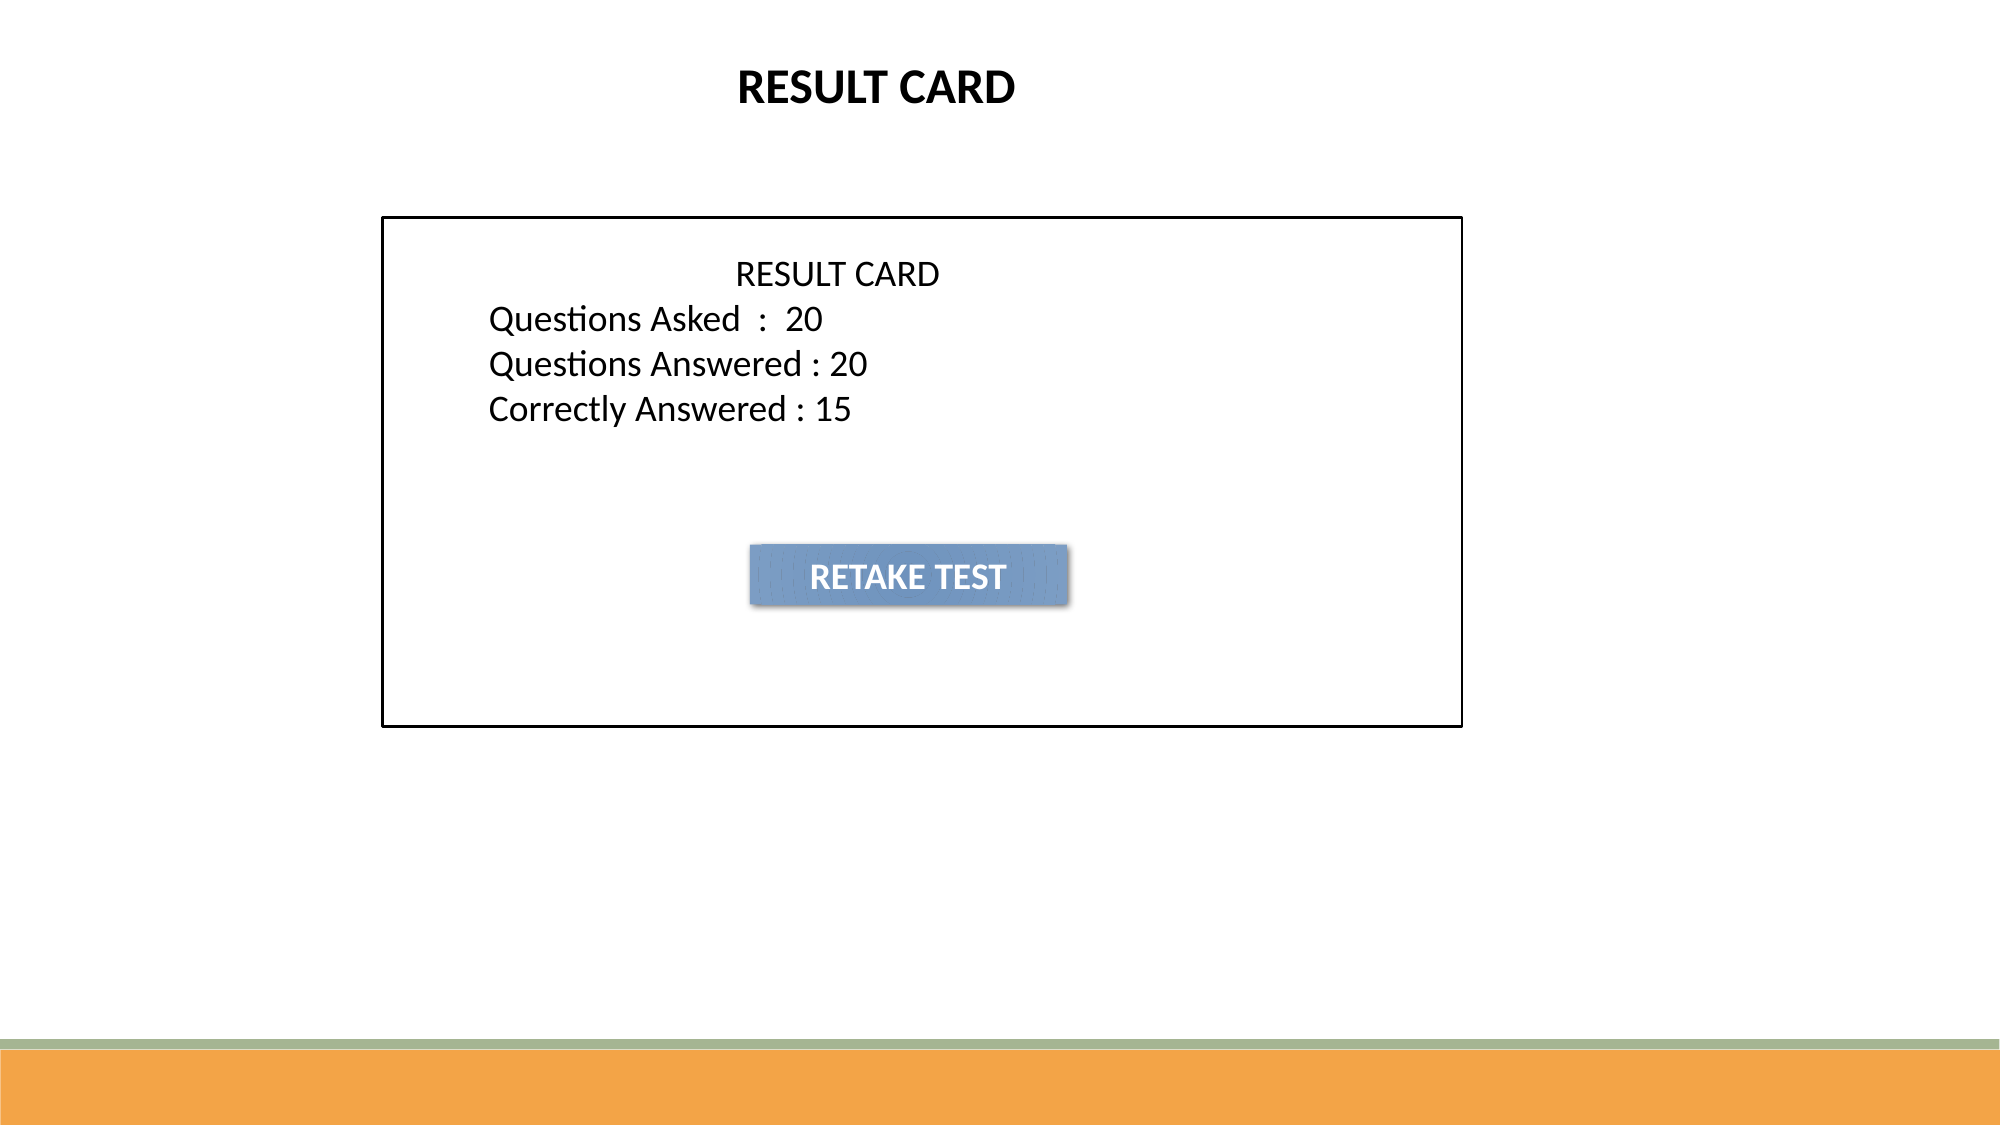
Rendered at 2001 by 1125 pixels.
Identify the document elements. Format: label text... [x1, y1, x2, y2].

text_box RESULT CARD Questions Asked : 20 Questions Answered : 20 Correctly Answered : 15 [474, 241, 1343, 482]
text_box [381, 216, 1463, 728]
text_box RESULT CARD [454, 46, 1300, 122]
text_box RETAKE TEST [749, 544, 1067, 605]
